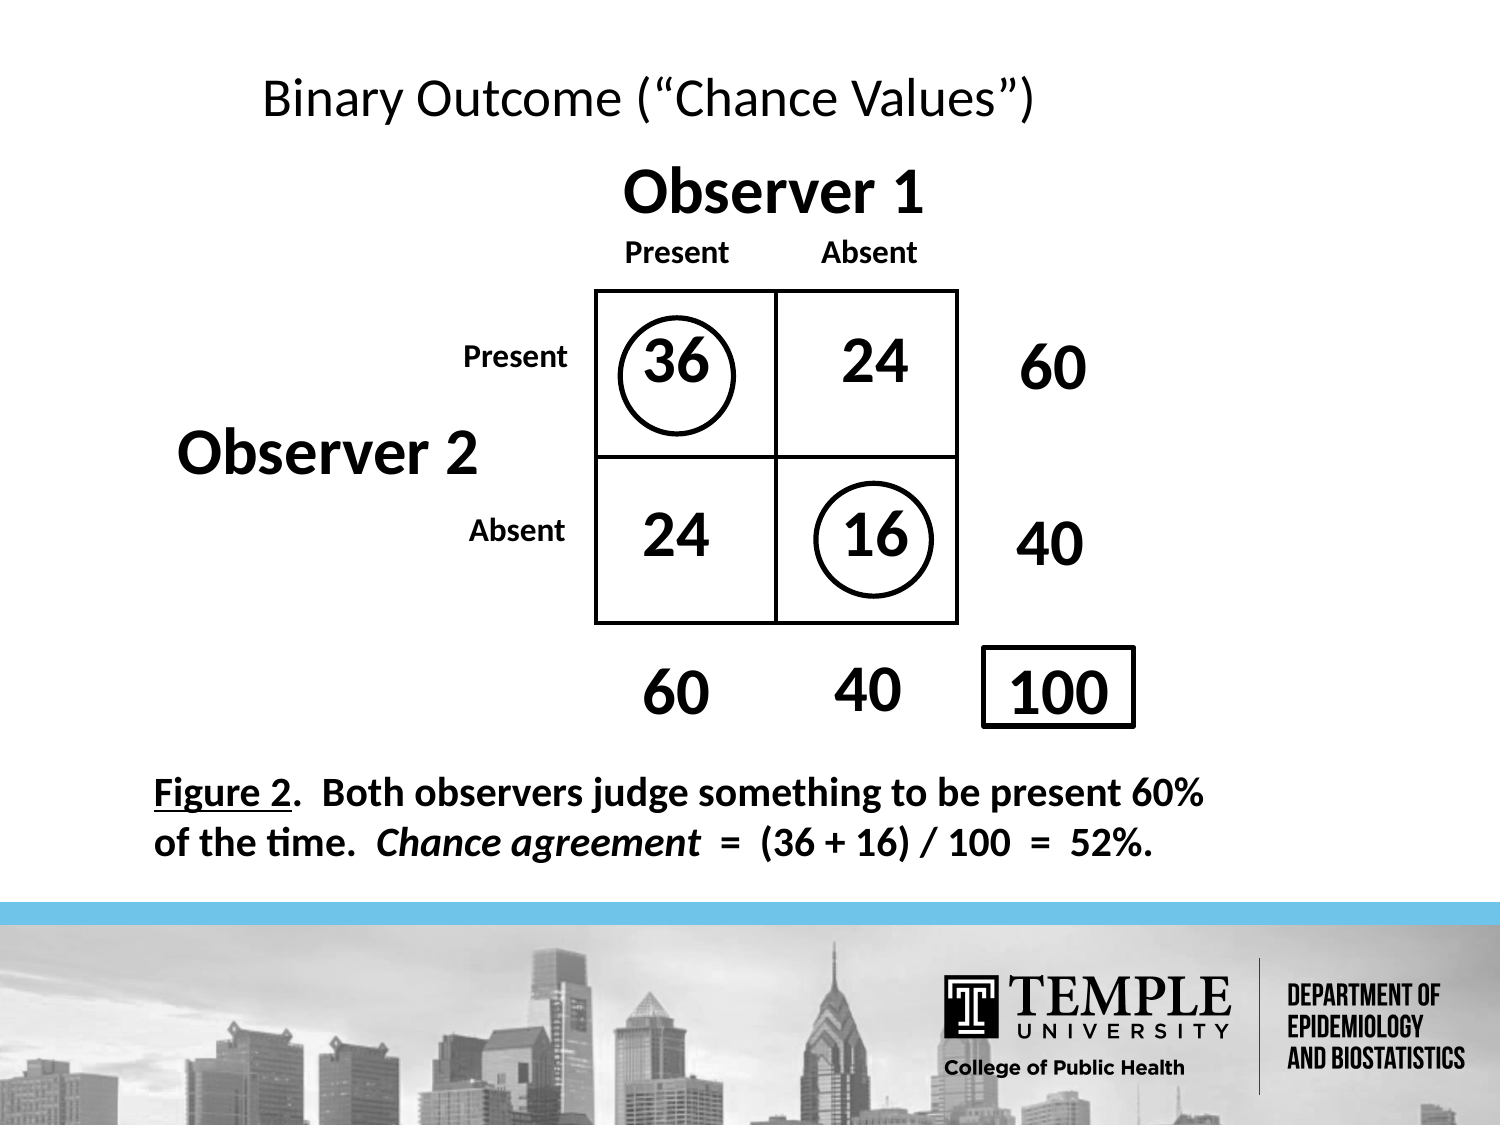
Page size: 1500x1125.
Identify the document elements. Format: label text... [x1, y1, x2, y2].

table_header [778, 293, 955, 455]
table_cell [598, 459, 774, 621]
text_box 100 [993, 726, 1125, 736]
text_box 100 [993, 640, 1125, 647]
text_box Absent [453, 500, 581, 556]
picture [0, 902, 1500, 1125]
text_box 60 [1004, 315, 1102, 411]
text_box [620, 317, 734, 434]
table_cell 16 [776, 453, 975, 627]
table_header [598, 293, 774, 455]
text_box Observer 2 [162, 400, 495, 496]
text_box [983, 647, 1134, 726]
text_box 40 [1001, 491, 1099, 587]
text_box [815, 483, 932, 597]
text_box 40 [820, 637, 918, 733]
title Binary Outcome (“Chance Values”) [106, 53, 1193, 136]
text_box Present [448, 327, 584, 382]
text_box Figure 2. Both observers judge something to be present 60% of the time. Chance agreement = (36 + 16) / 100 = 52%. [139, 757, 1242, 873]
table_cell [778, 459, 955, 621]
table_header 24 [776, 279, 975, 453]
table_header 36 [577, 279, 776, 453]
text_box Observer 1 [155, 130, 1394, 244]
text_box Present [610, 223, 745, 278]
table_cell 24 [577, 453, 776, 627]
text_box 60 [628, 640, 726, 736]
text_box Absent [806, 222, 934, 278]
